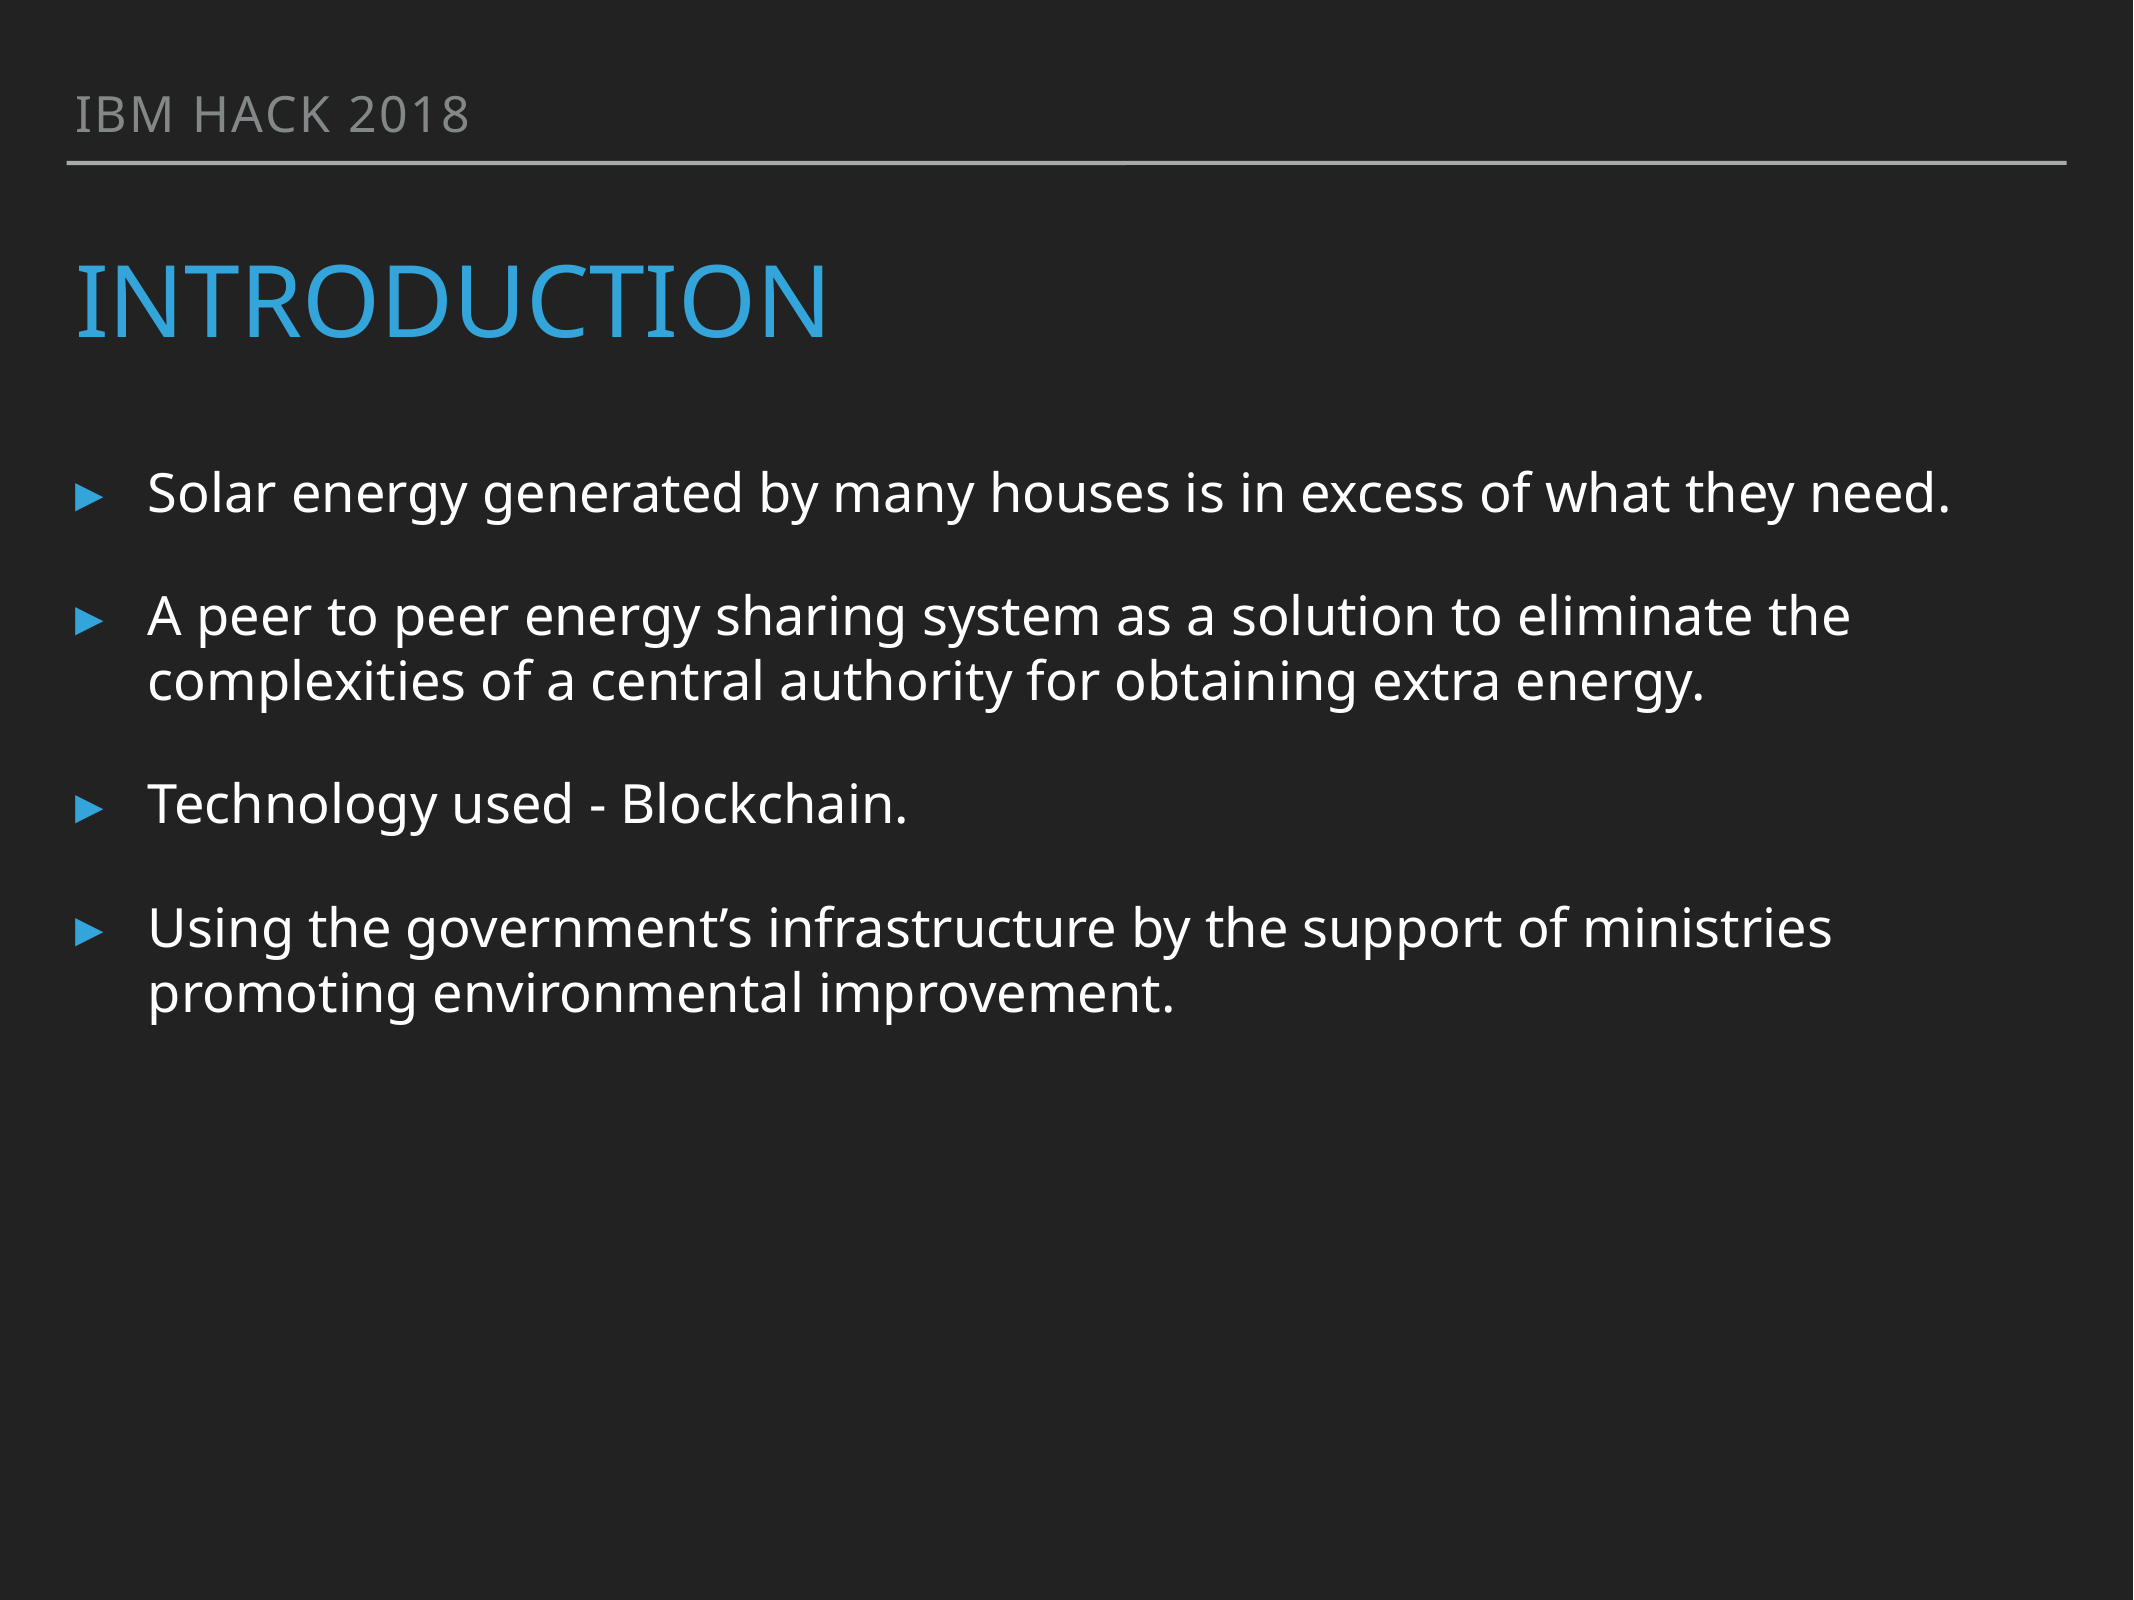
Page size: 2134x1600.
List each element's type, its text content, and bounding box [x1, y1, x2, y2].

title Introduction [66, 251, 2068, 372]
list Solar energy generated by many houses is in excess of what they need. A peer to peer energy sharing system as a solution to eliminate the complexities of a central authority for obtaining extra energy. Technology used - Blockchain. Using the government’s infrastructure by the support of ministries promoting environmental improvement. [66, 449, 2068, 1453]
list IBM HACK 2018 [66, 74, 1901, 151]
